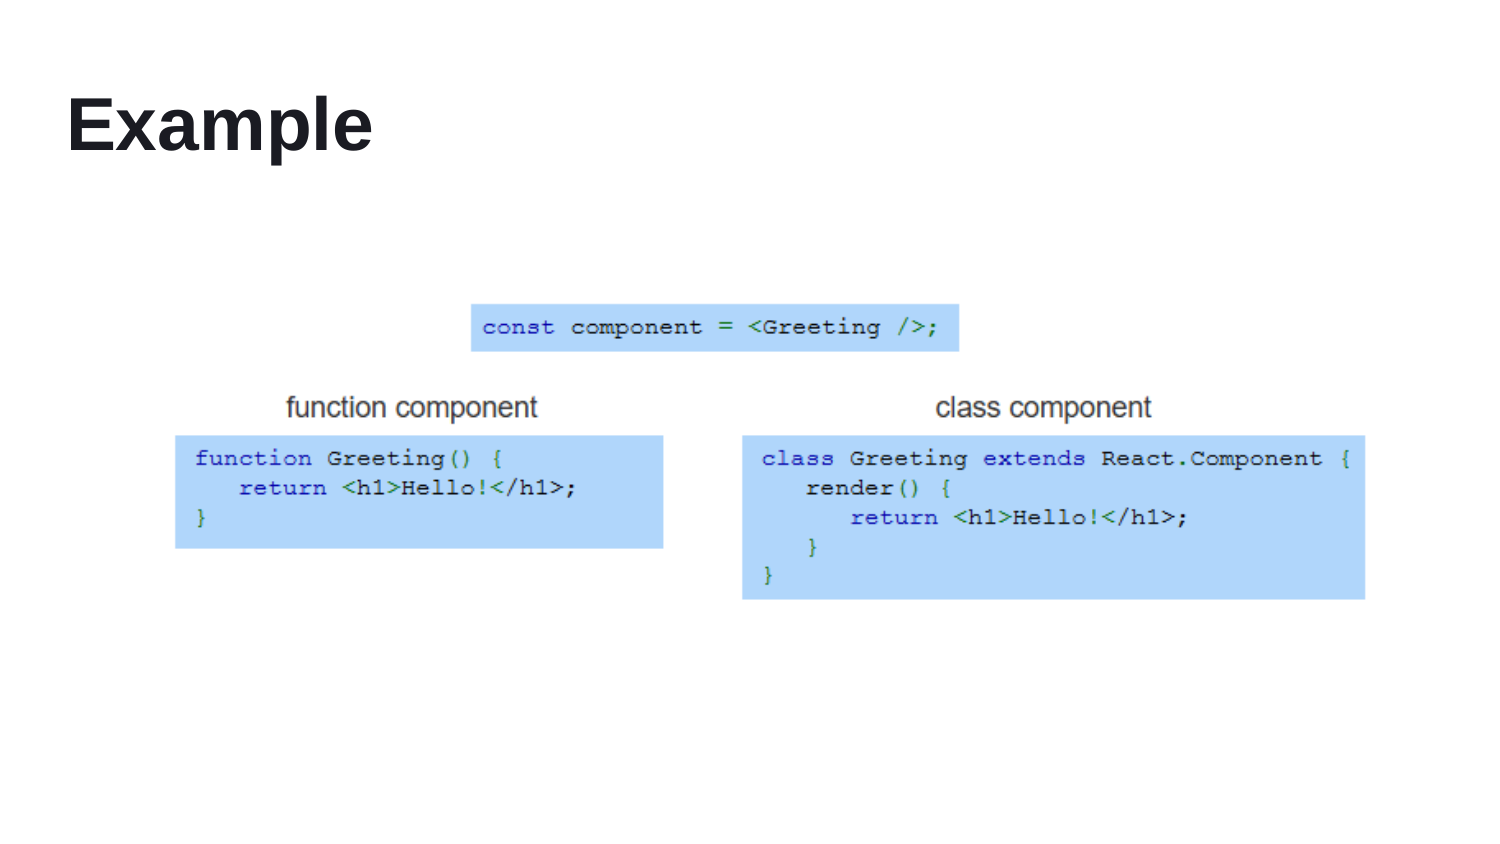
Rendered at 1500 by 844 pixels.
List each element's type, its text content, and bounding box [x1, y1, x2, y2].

title Example [51, 72, 1449, 167]
picture [141, 282, 1400, 614]
